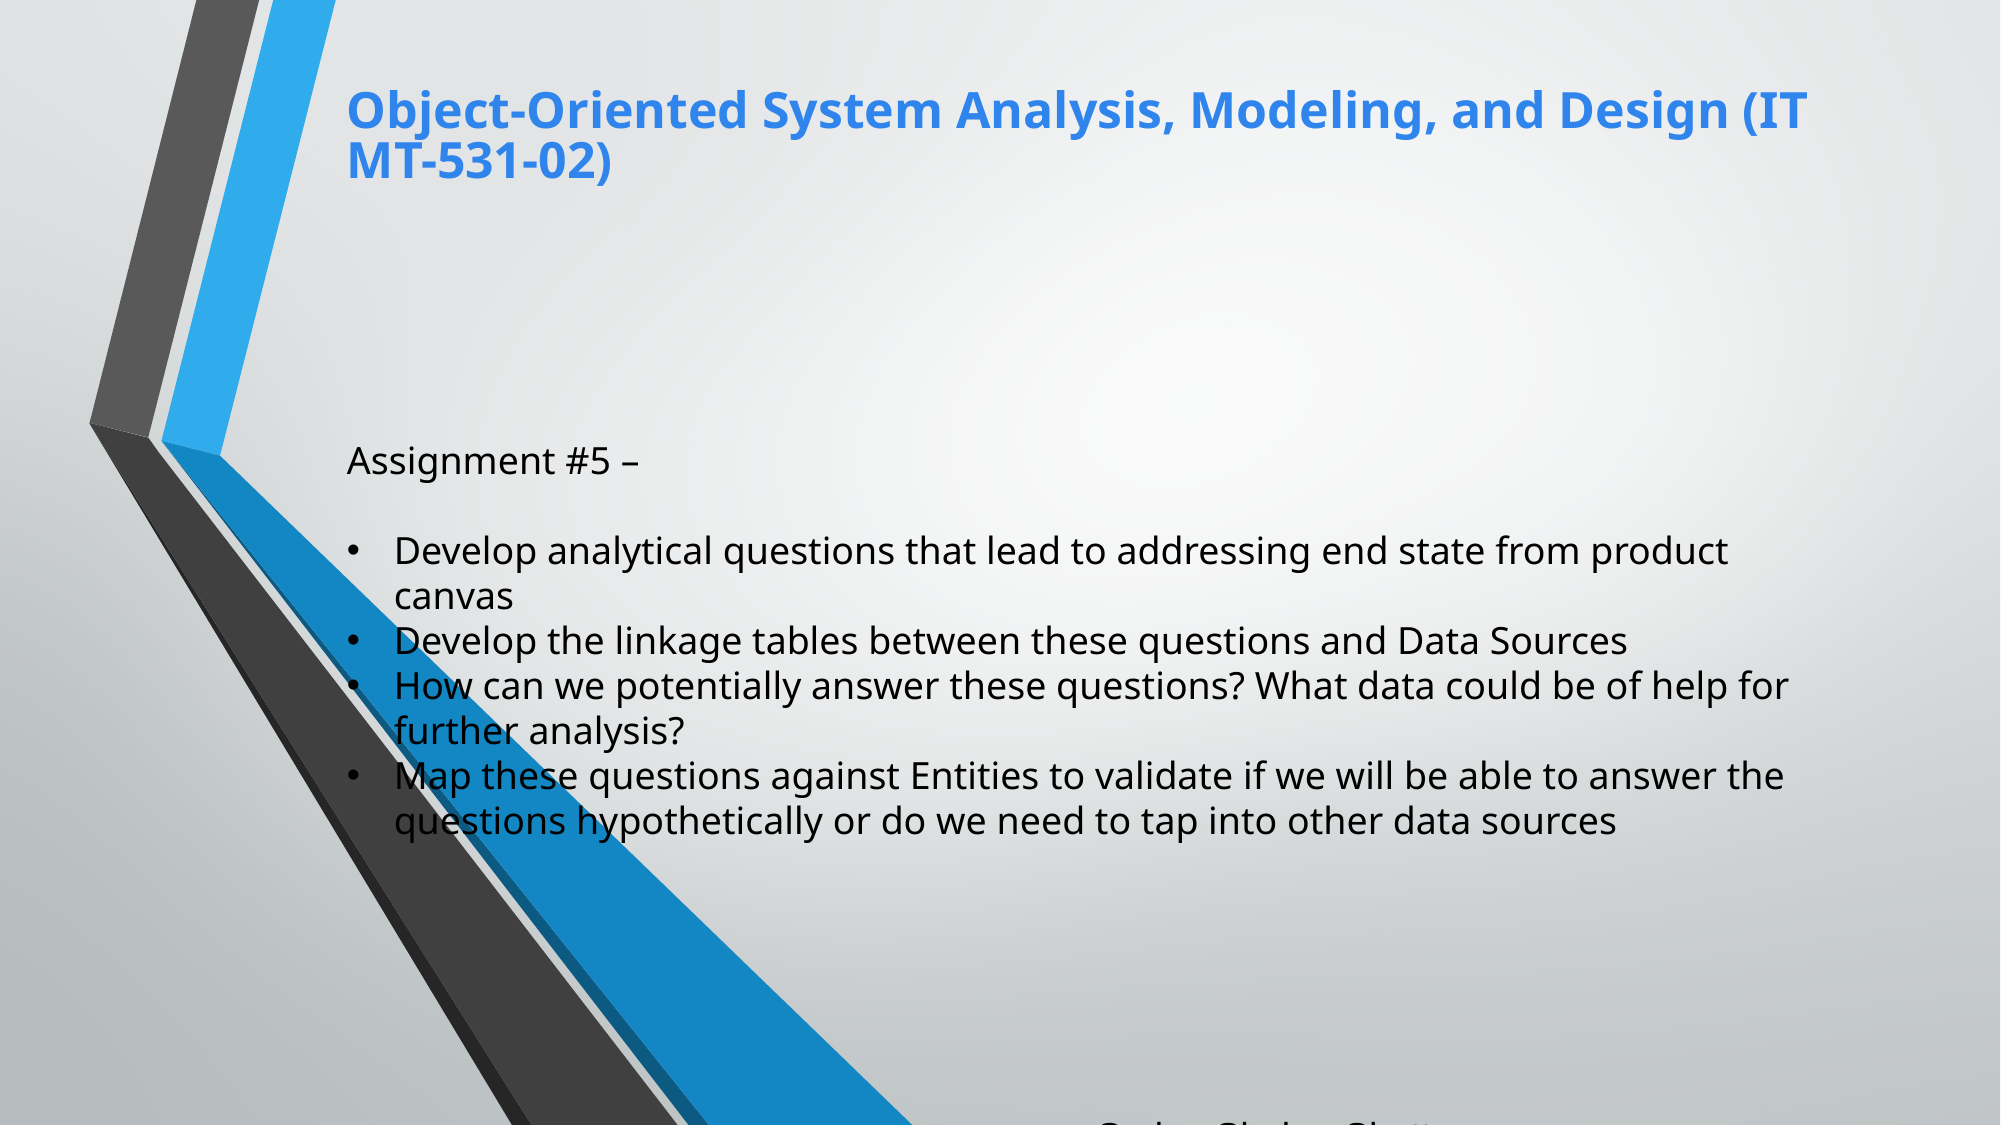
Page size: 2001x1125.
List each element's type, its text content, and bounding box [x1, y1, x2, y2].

text_box Object-Oriented System Analysis, Modeling, and Design (ITMT-531-02) Assignment #5 – Develop analytical questions that lead to addressing end state from product canvas Develop the linkage tables between these questions and Data Sources How can we potentially answer these questions? What data could be of help for further analysis? Map these questions against Entities to validate if we will be able to answer the questions hypothetically or do we need to tap into other data sources Srujan Shekar Shetty A20529733 [332, 20, 1870, 1085]
